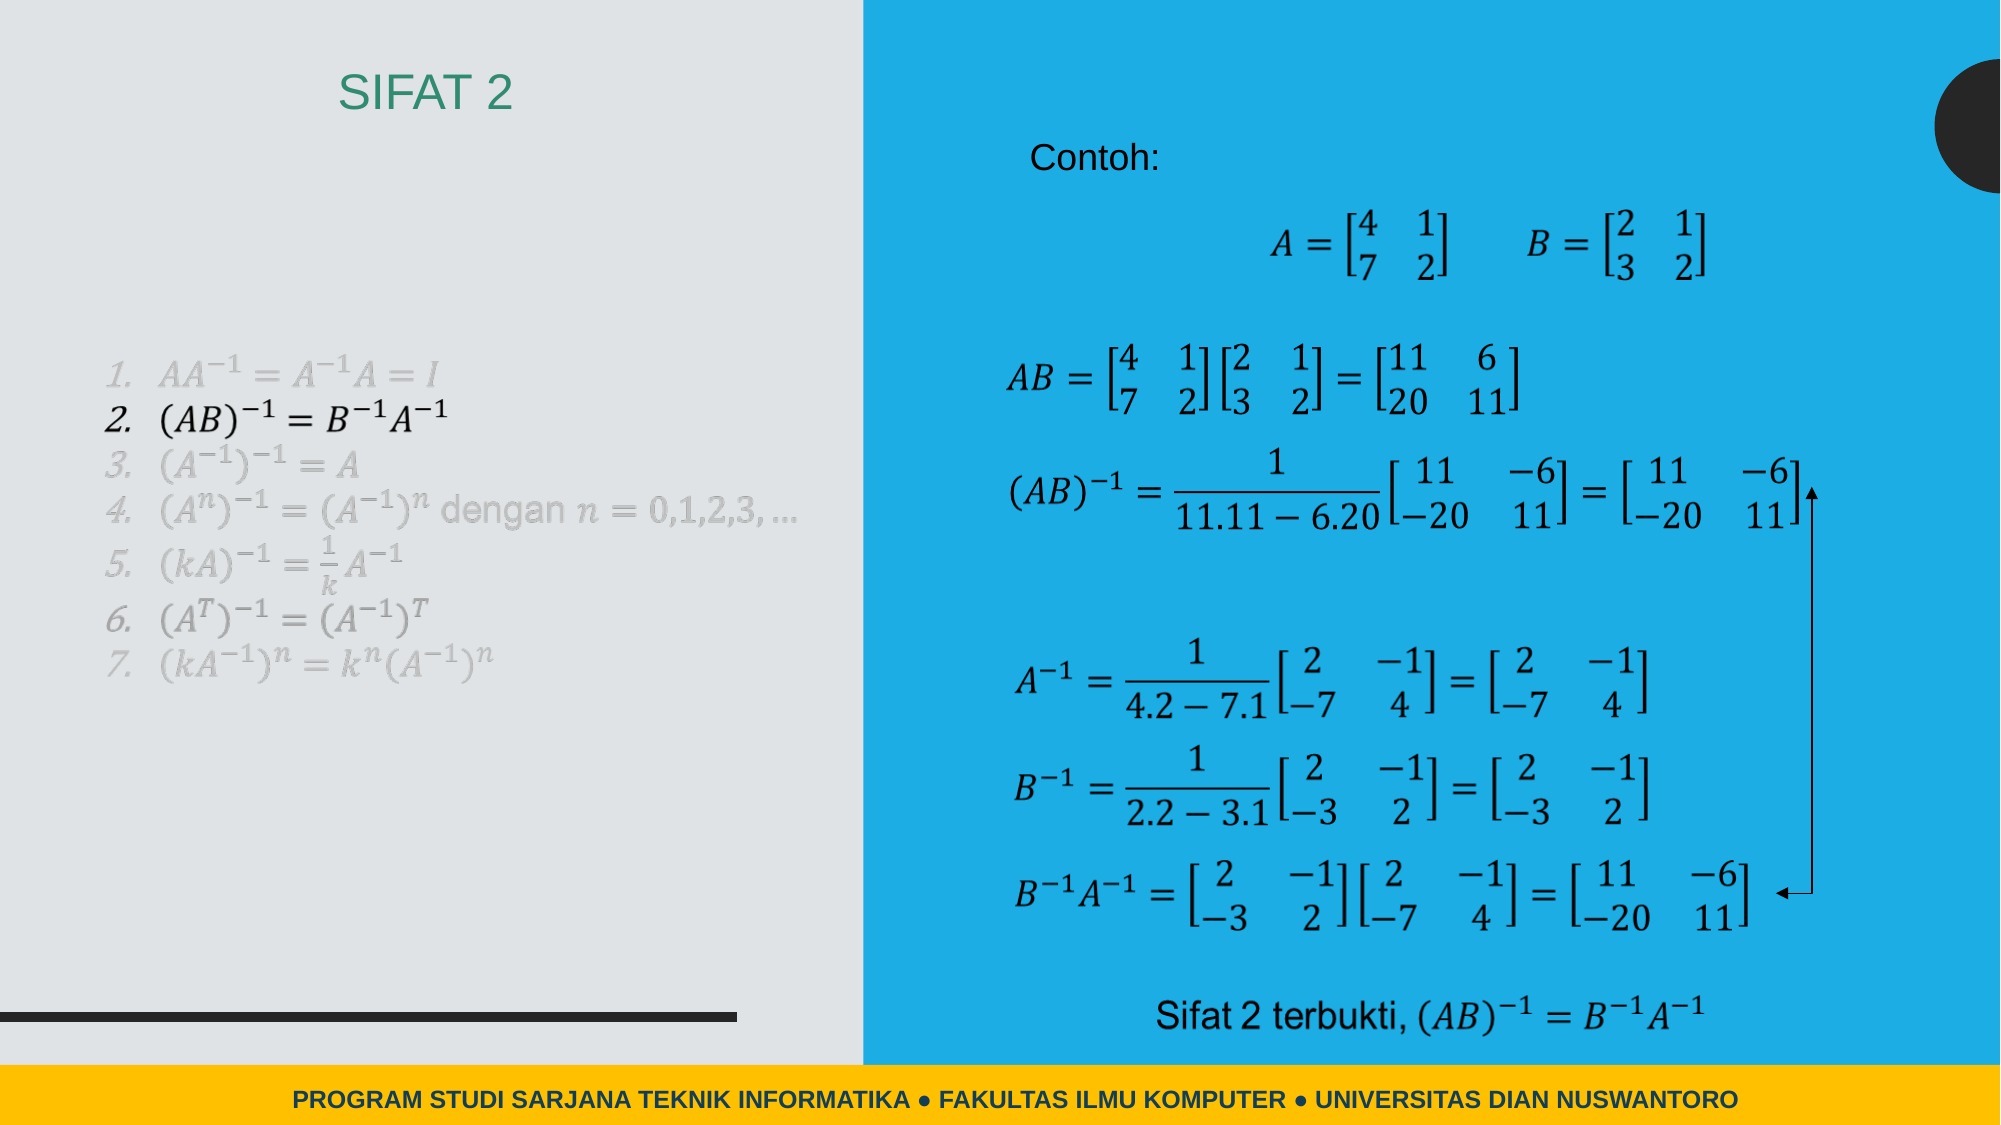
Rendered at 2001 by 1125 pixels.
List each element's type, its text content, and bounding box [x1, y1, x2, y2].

text_box [87, 343, 923, 707]
text_box [990, 847, 1776, 939]
text_box [1476, 204, 1759, 282]
text_box [0, 1064, 2000, 1125]
text_box [990, 733, 1675, 835]
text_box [1775, 486, 1813, 894]
text_box PROGRAM STUDI SARJANA TEKNIK INFORMATIKA ● FAKULTAS ILMU KOMPUTER ● UNIVERSITAS DIAN NUSWANTORO [277, 1075, 1770, 1121]
text_box [944, 339, 1584, 415]
title SIFAT 2 [111, 58, 741, 192]
text_box [981, 626, 1684, 727]
text_box [1140, 984, 1864, 1046]
text_box [998, 444, 1812, 530]
text_box [1219, 204, 1476, 282]
text_box Contoh: [1014, 125, 1178, 186]
